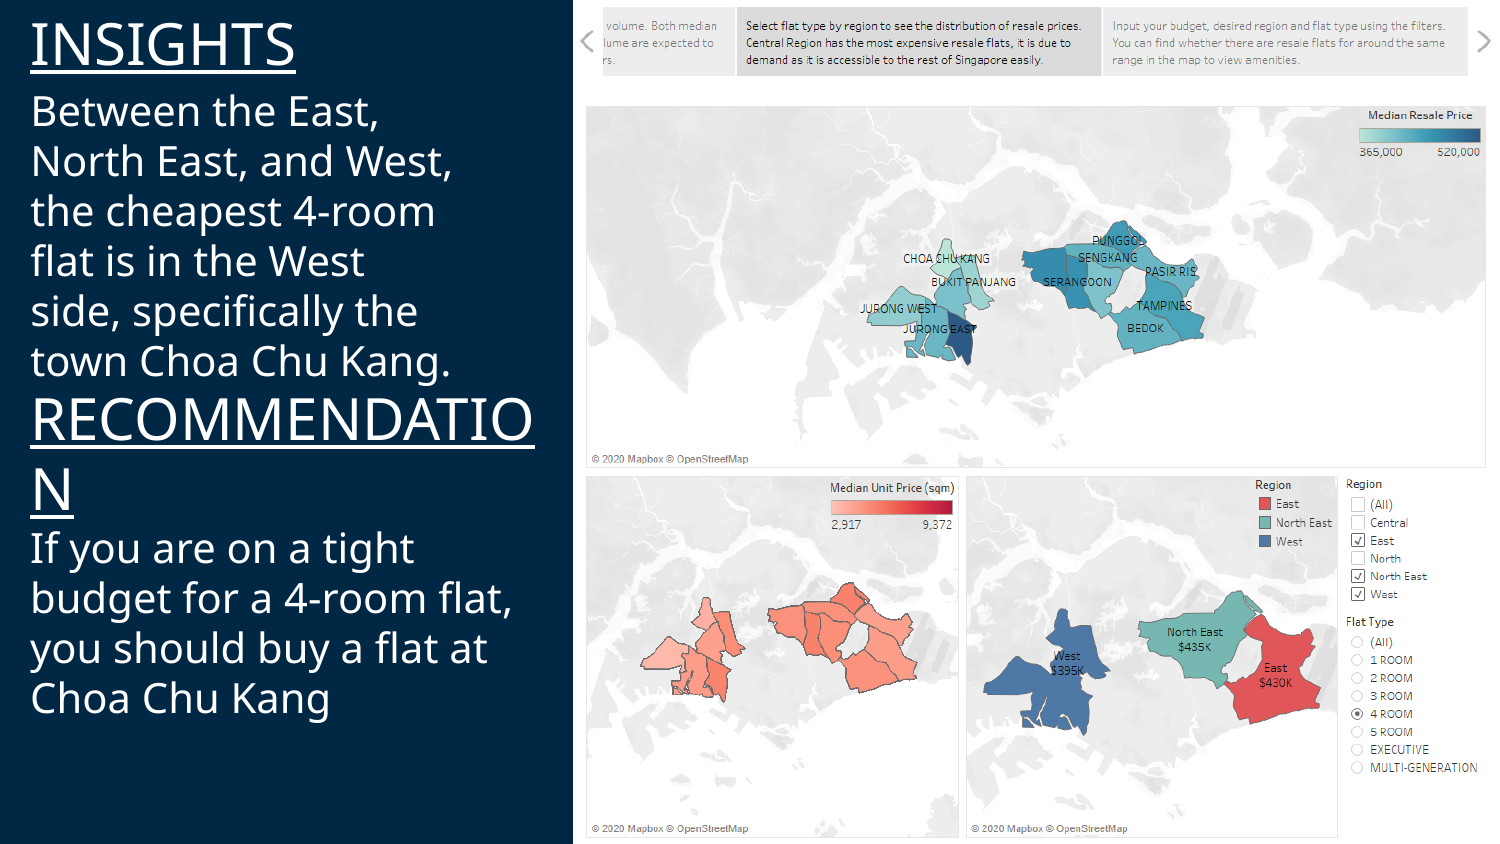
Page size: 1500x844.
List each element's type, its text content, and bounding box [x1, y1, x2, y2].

subtitle Between the East, North East, and West, the cheapest 4-room flat is in the West side, specifically the town Choa Chu Kang. [15, 69, 473, 176]
text_box RECOMMENDATION If you are on a tight budget for a 4-room flat, you should buy a flat at Choa Chu Kang [15, 374, 568, 470]
text_box INSIGHTS [15, 0, 571, 95]
picture [573, 0, 1500, 844]
